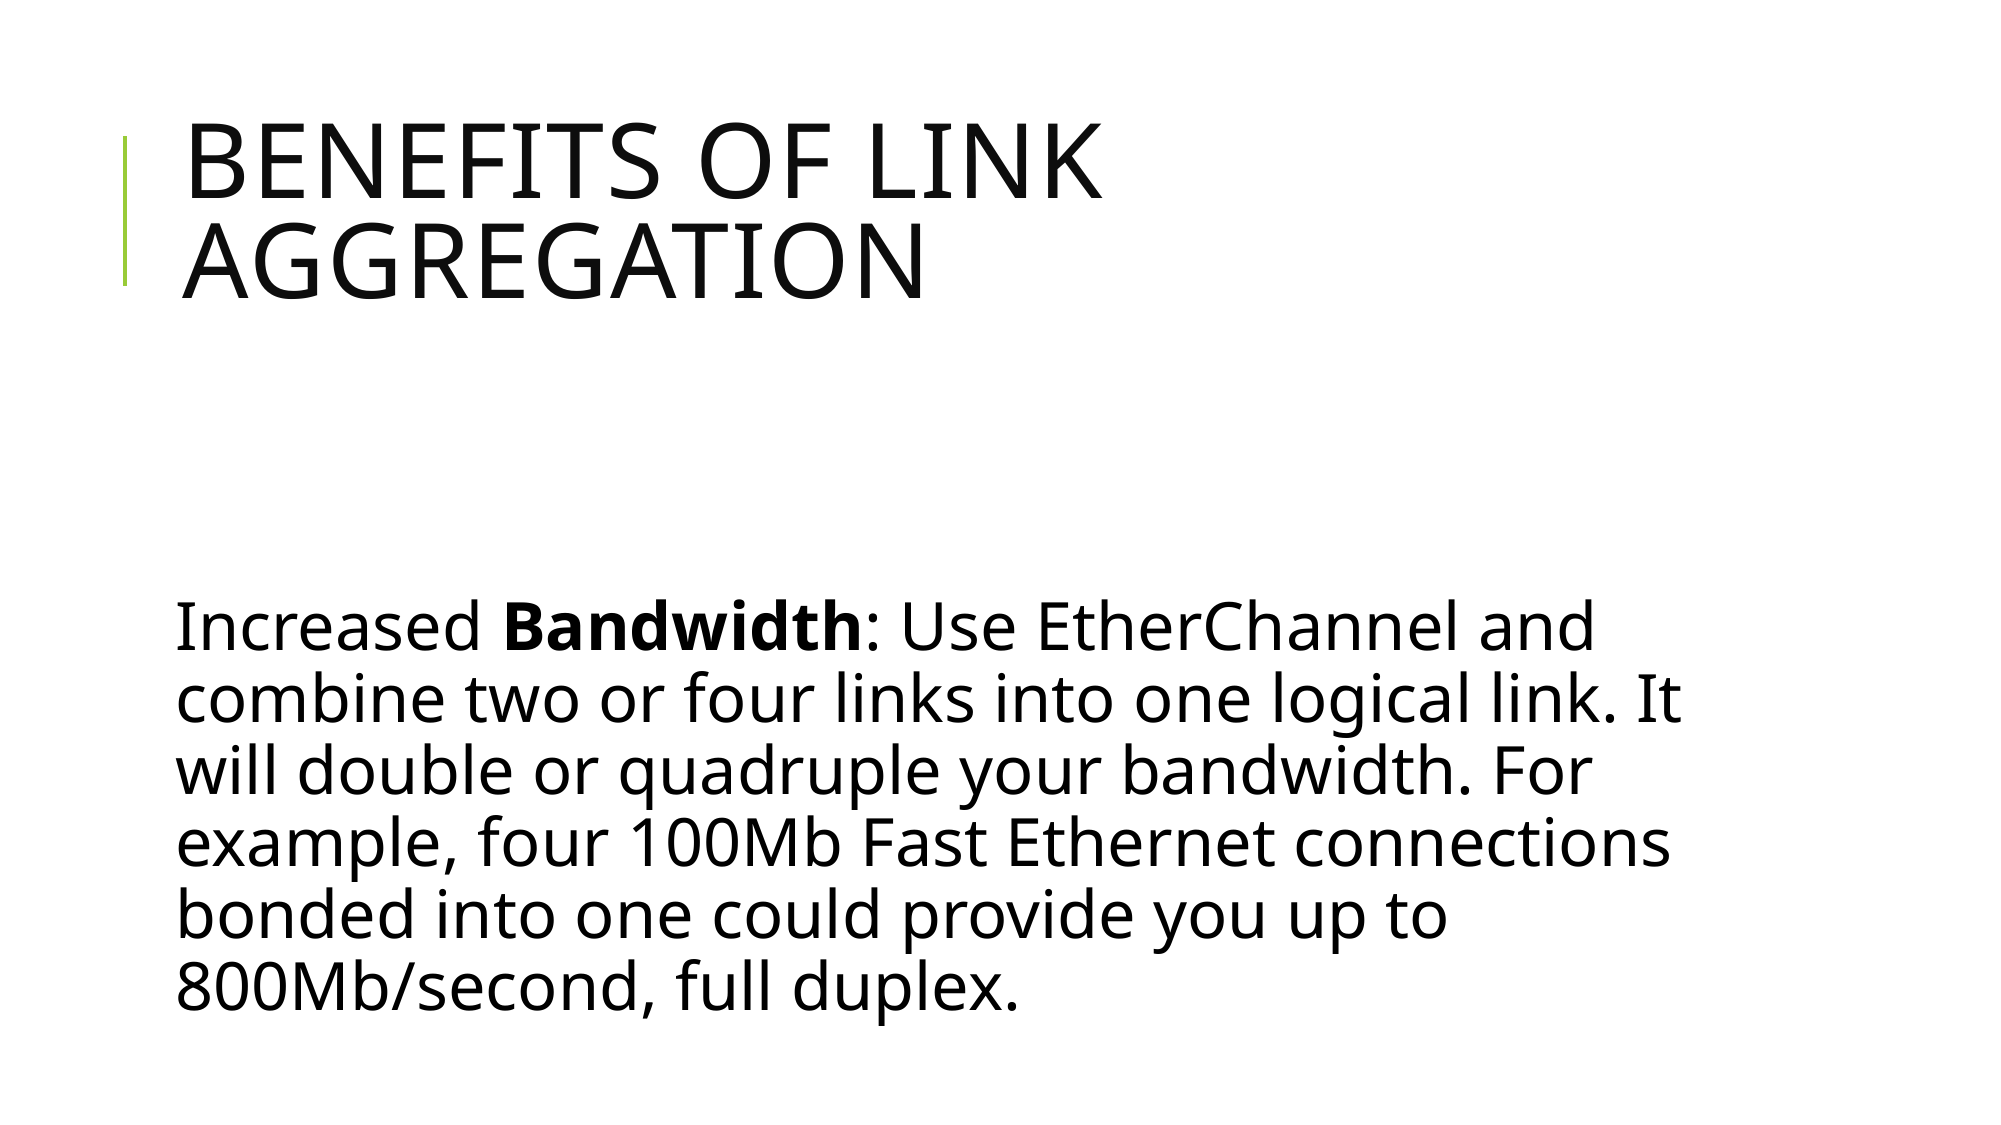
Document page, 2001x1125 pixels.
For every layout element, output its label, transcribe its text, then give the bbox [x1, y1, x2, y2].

list Increased Bandwidth: Use EtherChannel and combine two or four links into one logical link. It will double or quadruple your bandwidth. For example, four 100Mb Fast Ethernet connections bonded into one could provide you up to 800Mb/second, full duplex. [168, 375, 1763, 1035]
title Benefits of Link Aggregation [168, 96, 1763, 342]
